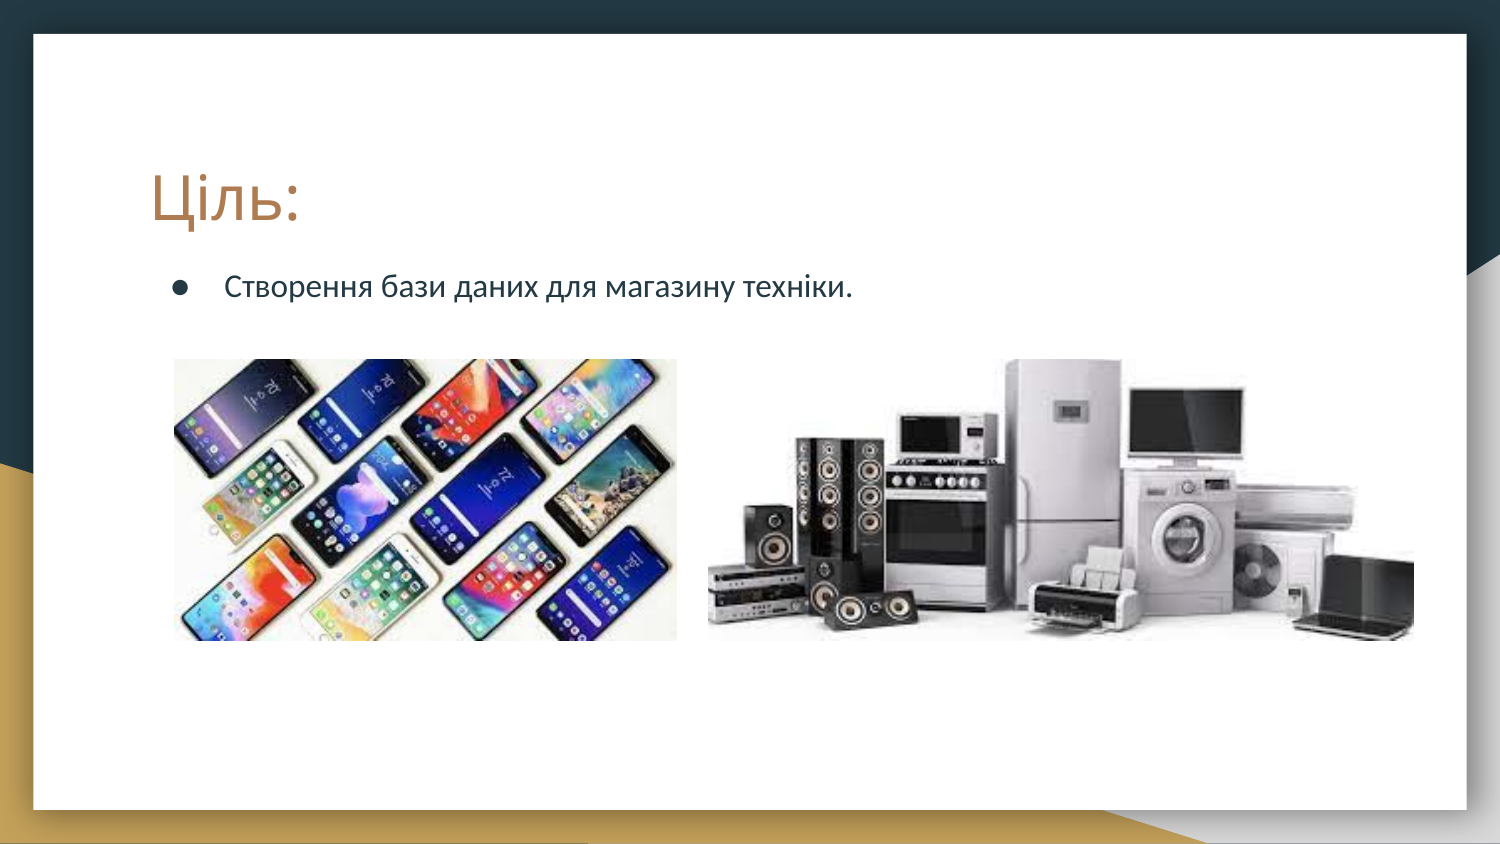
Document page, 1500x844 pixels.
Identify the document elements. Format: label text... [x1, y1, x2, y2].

picture [707, 358, 1414, 641]
title Ціль: [134, 138, 1366, 252]
list Створення бази даних для магазину техніки. [134, 252, 1366, 729]
picture [174, 358, 678, 641]
